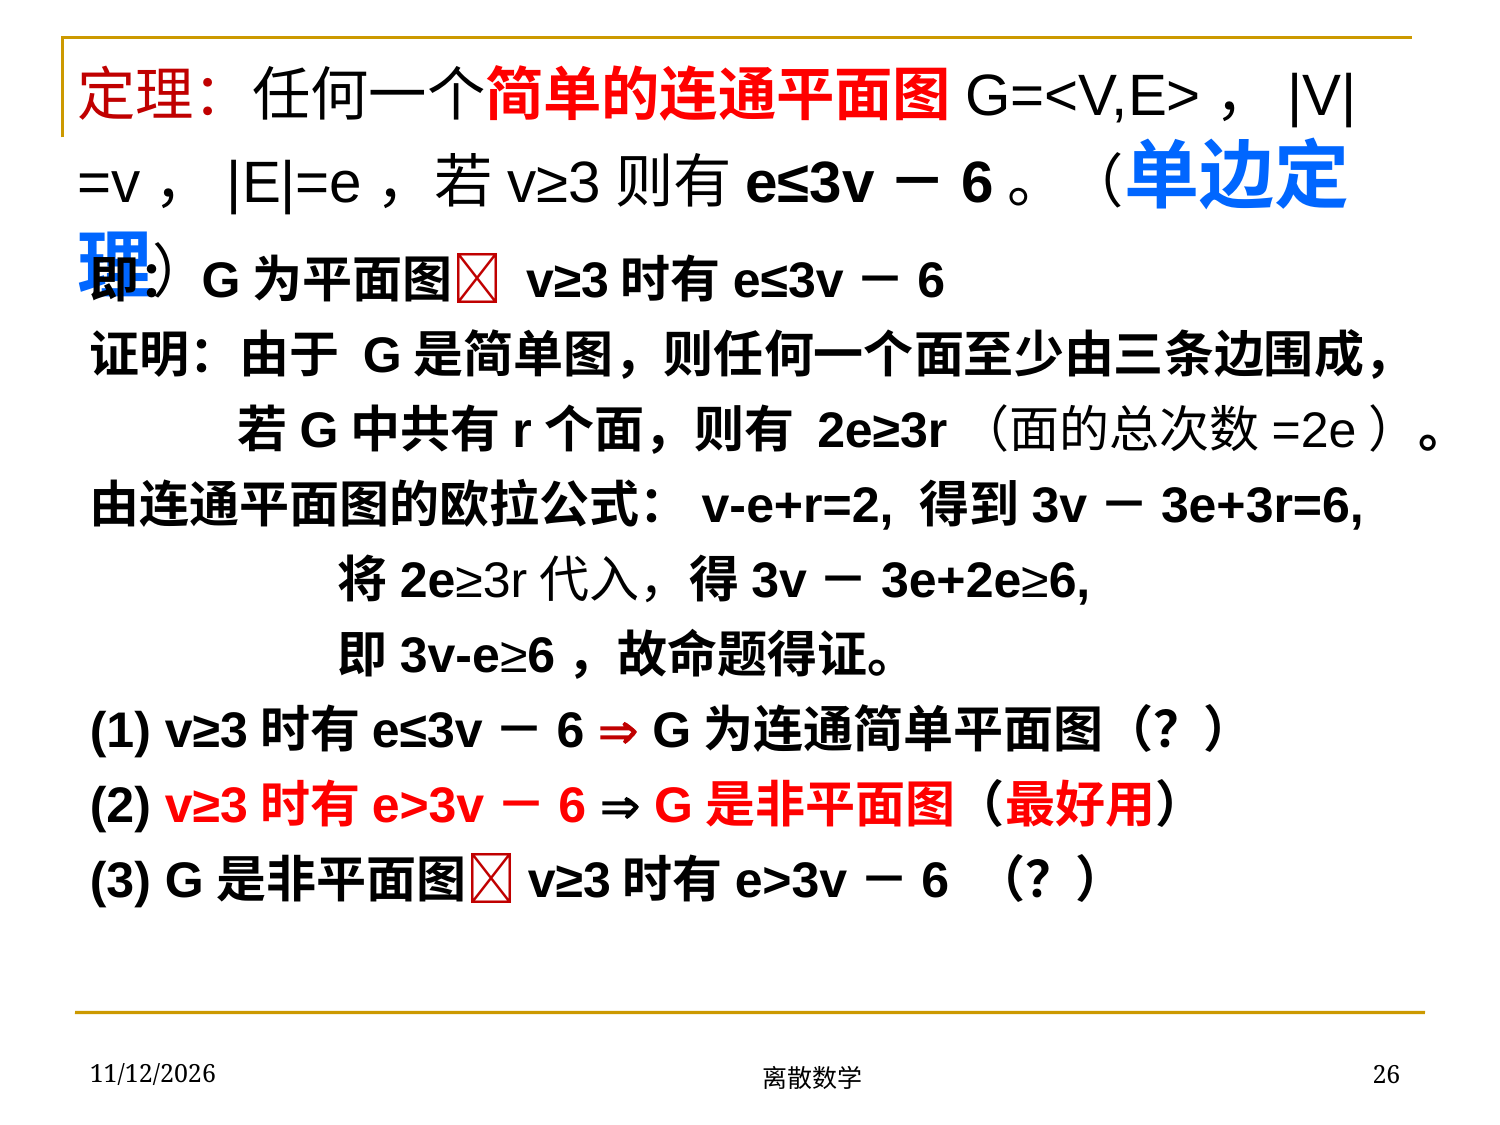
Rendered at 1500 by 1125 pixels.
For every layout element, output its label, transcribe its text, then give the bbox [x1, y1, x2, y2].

text_box 离散数学 [575, 1024, 1050, 1100]
list 定理：任何一个简单的连通平面图G=<V,E>，|V|=v，|E|=e，若v≥3则有e≤3v－6。（单边定理） [62, 49, 1438, 226]
text_box [1249, 1024, 1416, 1100]
text_box 即：G为平面图 v≥3时有e≤3v－6 证明：由于 G是简单图，则任何一个面至少由三条边围成，若G中共有r个面，则有 2e≥3r（面的总次数=2e）。 由连通平面图的欧拉公式：v-e+r=2, 得到3v－3e+3r=6, 将2e≥3r代入，得3v－3e+2e≥6, 即3v-e≥6，故命题得证。 (1) v≥3时有e≤3v－6  G为连通简单平面图（？） (2) v≥3时有e>3v－6  G是非平面图（最好用） (3) G是非平面图v≥3时有e>3v－6 （？） [74, 224, 1438, 915]
text_box [75, 1024, 425, 1100]
